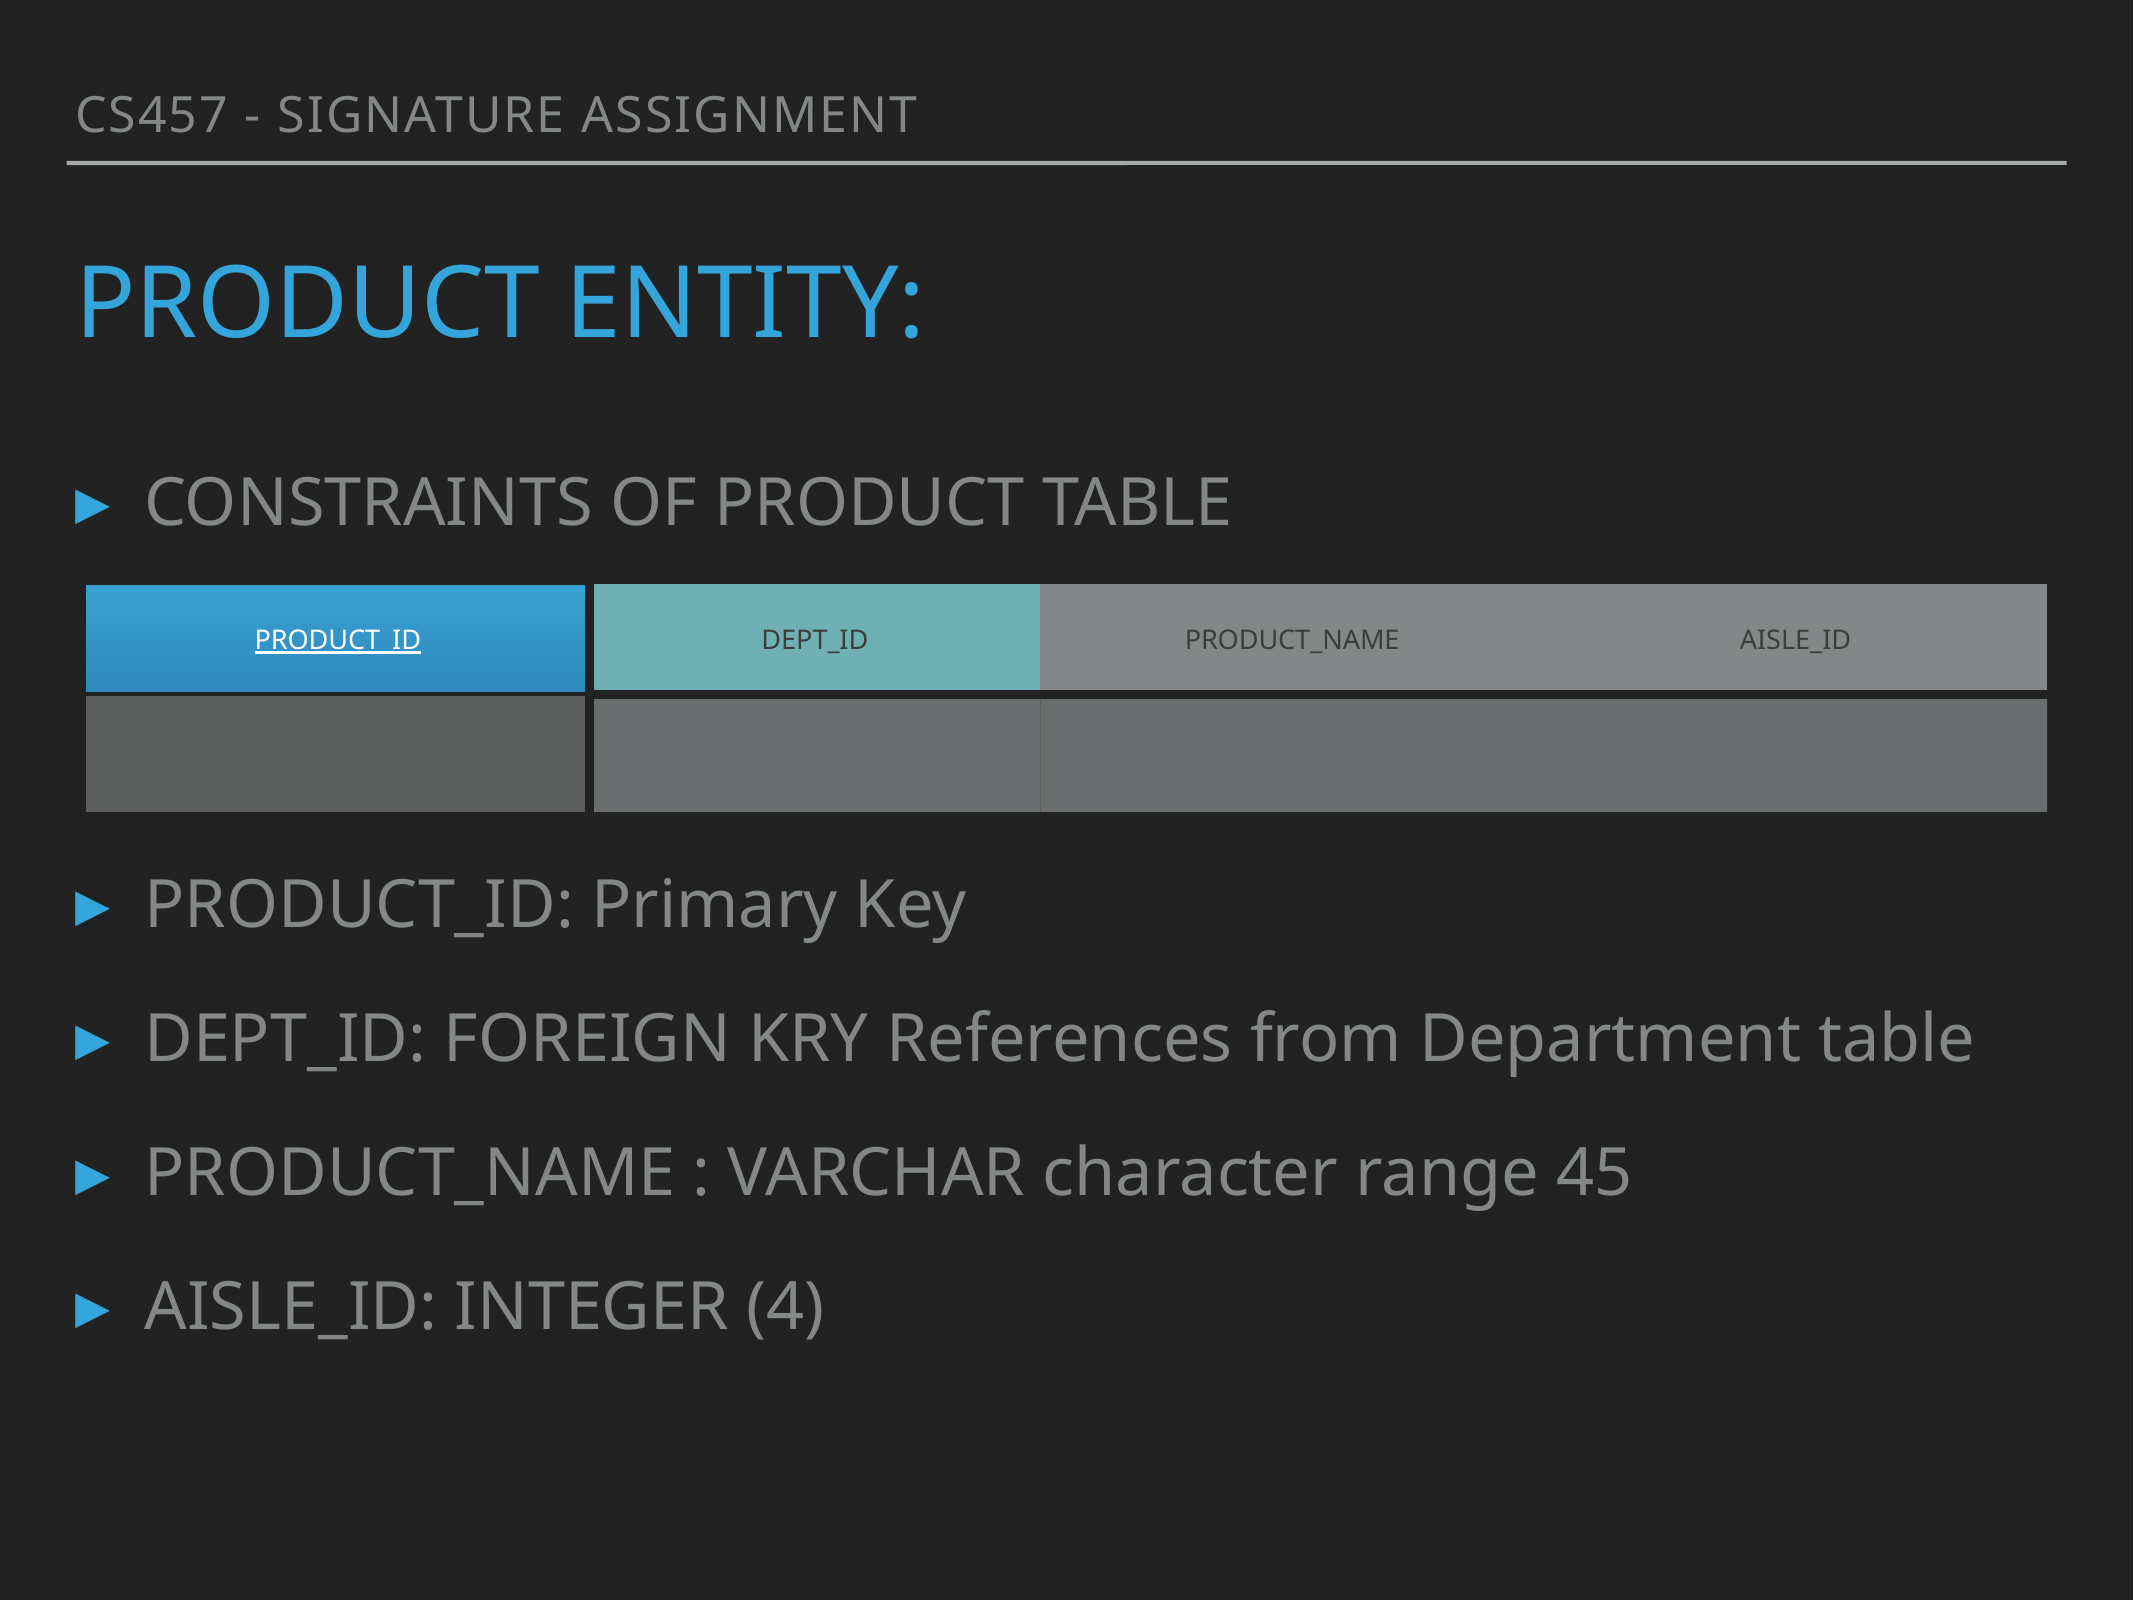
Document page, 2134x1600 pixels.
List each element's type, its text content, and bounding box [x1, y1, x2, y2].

table_cell [1040, 699, 1544, 812]
title PRODUCT ENTITY: [66, 251, 2068, 372]
table_header AISLE_ID [1544, 584, 2047, 690]
table_header PRODUCT_NAME [1040, 584, 1544, 690]
table_header DEPT_ID [594, 584, 1040, 690]
table_cell [86, 696, 585, 812]
list CONSTRAINTS OF PRODUCT TABLE PRODUCT_ID: Primary Key DEPT_ID: FOREIGN KRY References from Department table PRODUCT_NAME : VARCHAR character range 45 AISLE_ID: INTEGER (4) [66, 449, 2068, 1453]
table_cell [1544, 699, 2047, 812]
list CS457 - Signature Assignment [66, 74, 1901, 151]
table_cell [594, 699, 1040, 812]
table_header PRODUCT_ID [86, 585, 585, 692]
